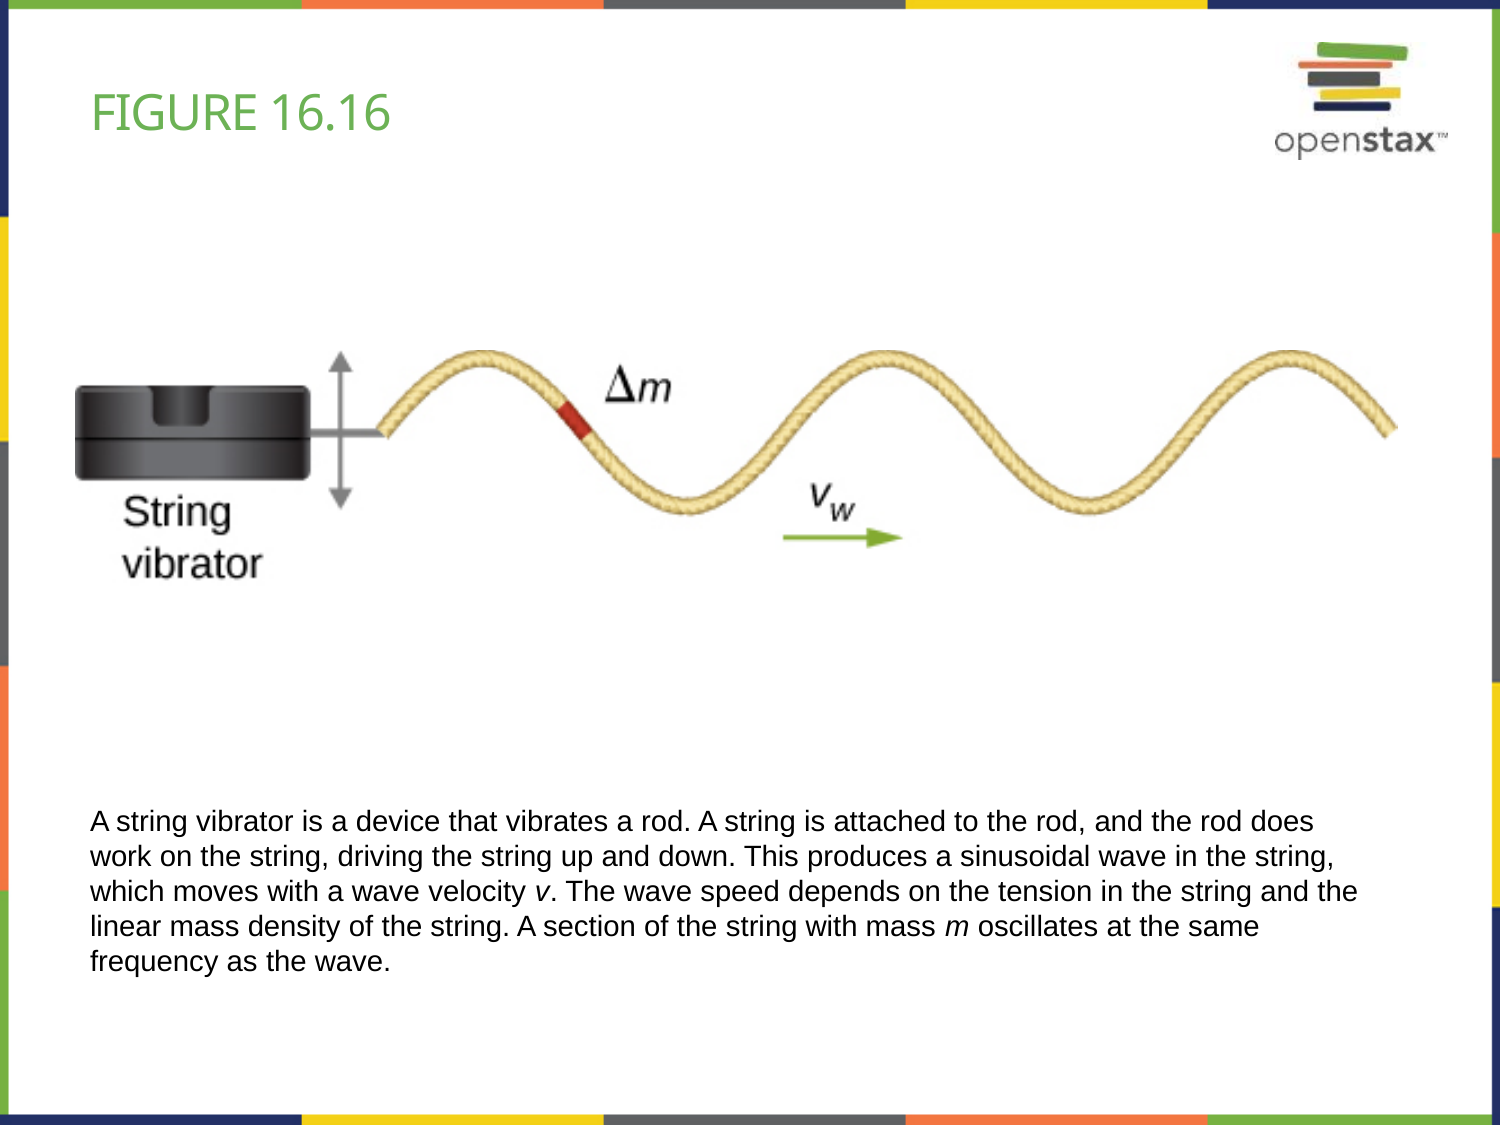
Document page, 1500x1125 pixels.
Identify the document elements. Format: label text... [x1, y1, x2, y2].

picture [0, 0, 1500, 1125]
title Figure 16.16 [75, 39, 1275, 148]
